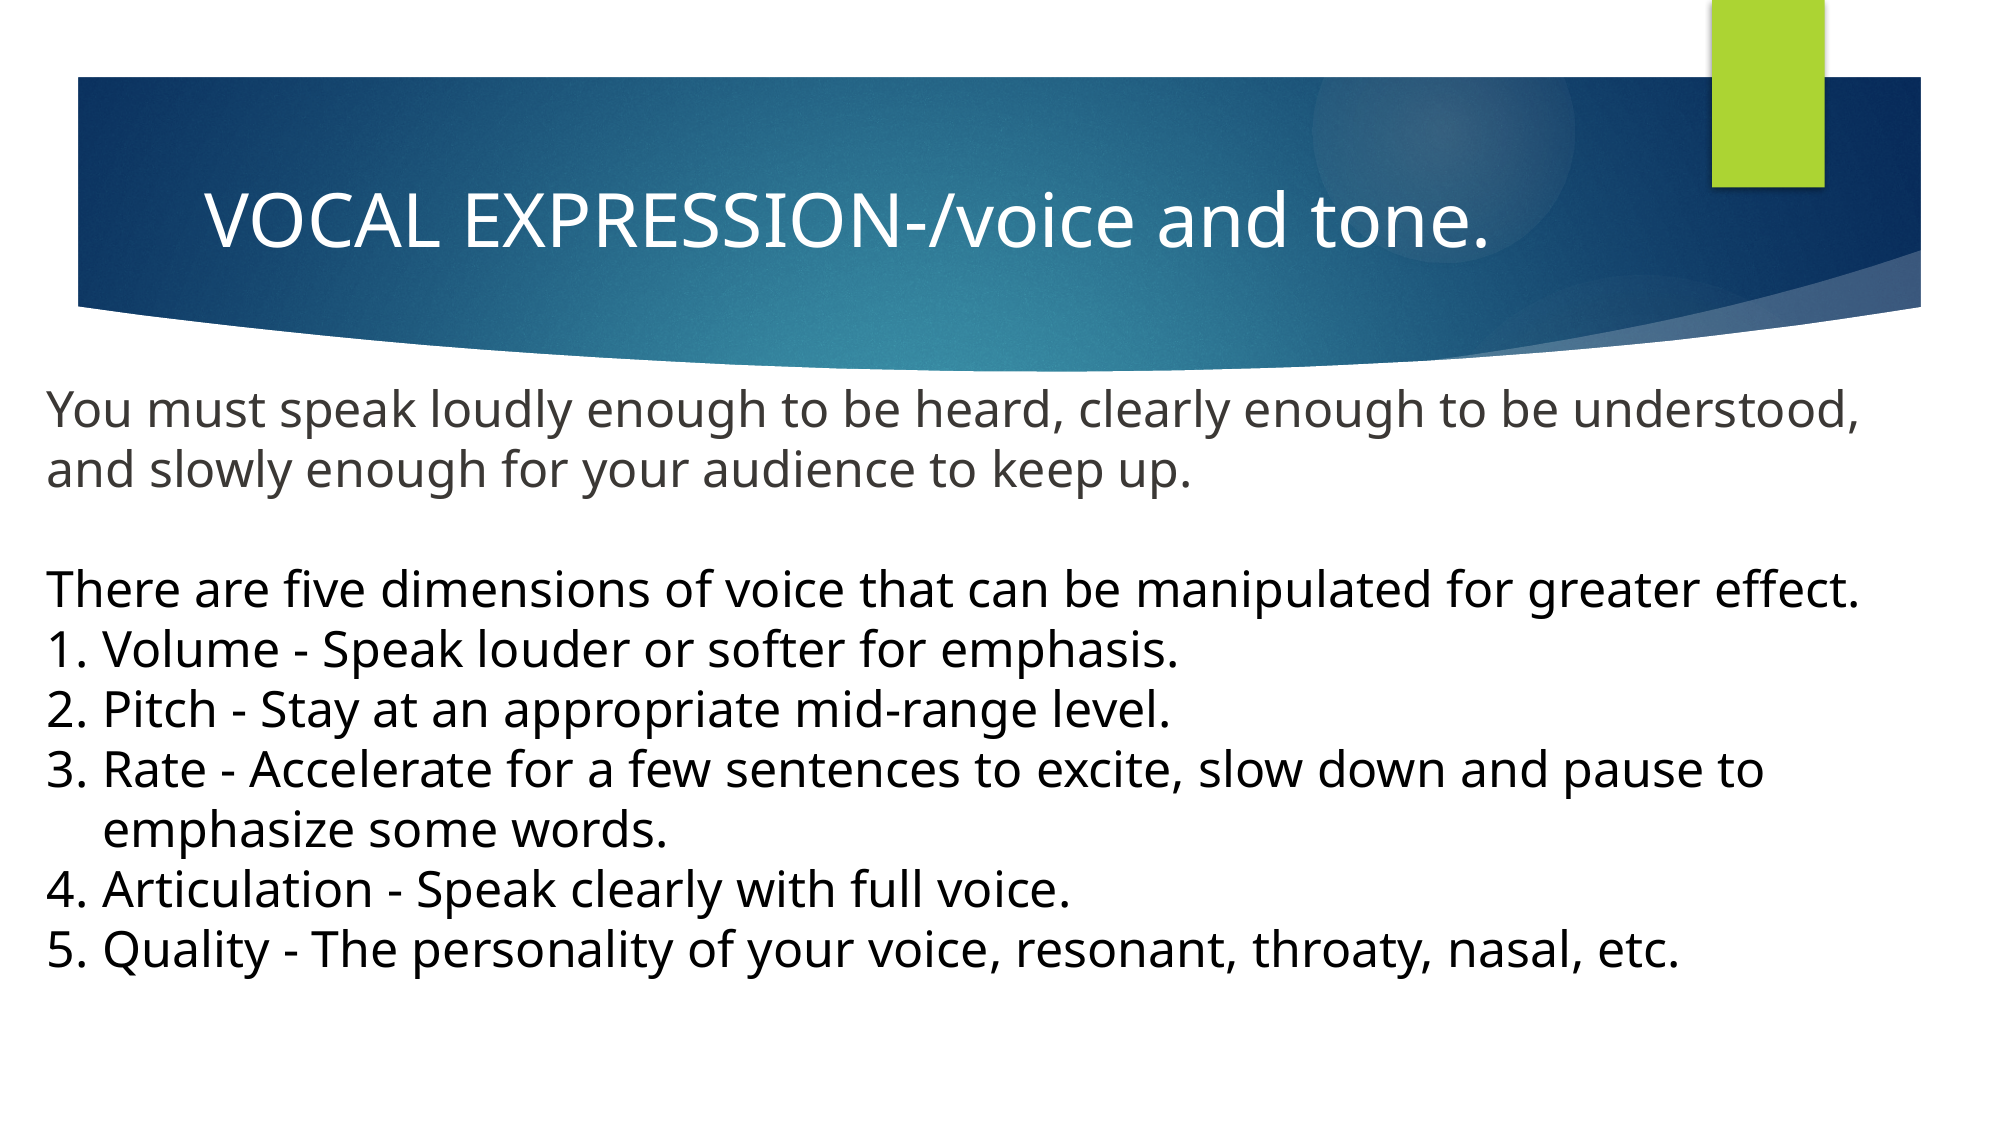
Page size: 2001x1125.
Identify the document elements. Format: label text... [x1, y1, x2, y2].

text_box You must speak loudly enough to be heard, clearly enough to be understood, and slowly enough for your audience to keep up. There are five dimensions of voice that can be manipulated for greater effect. Volume - Speak louder or softer for emphasis. Pitch - Stay at an appropriate mid-range level. Rate - Accelerate for a few sentences to excite, slow down and pause to emphasize some words. Articulation - Speak clearly with full voice. Quality - The personality of your voice, resonant, throaty, nasal, etc. [31, 370, 1929, 986]
title VOCAL EXPRESSION-/voice and tone. [189, 159, 1627, 276]
